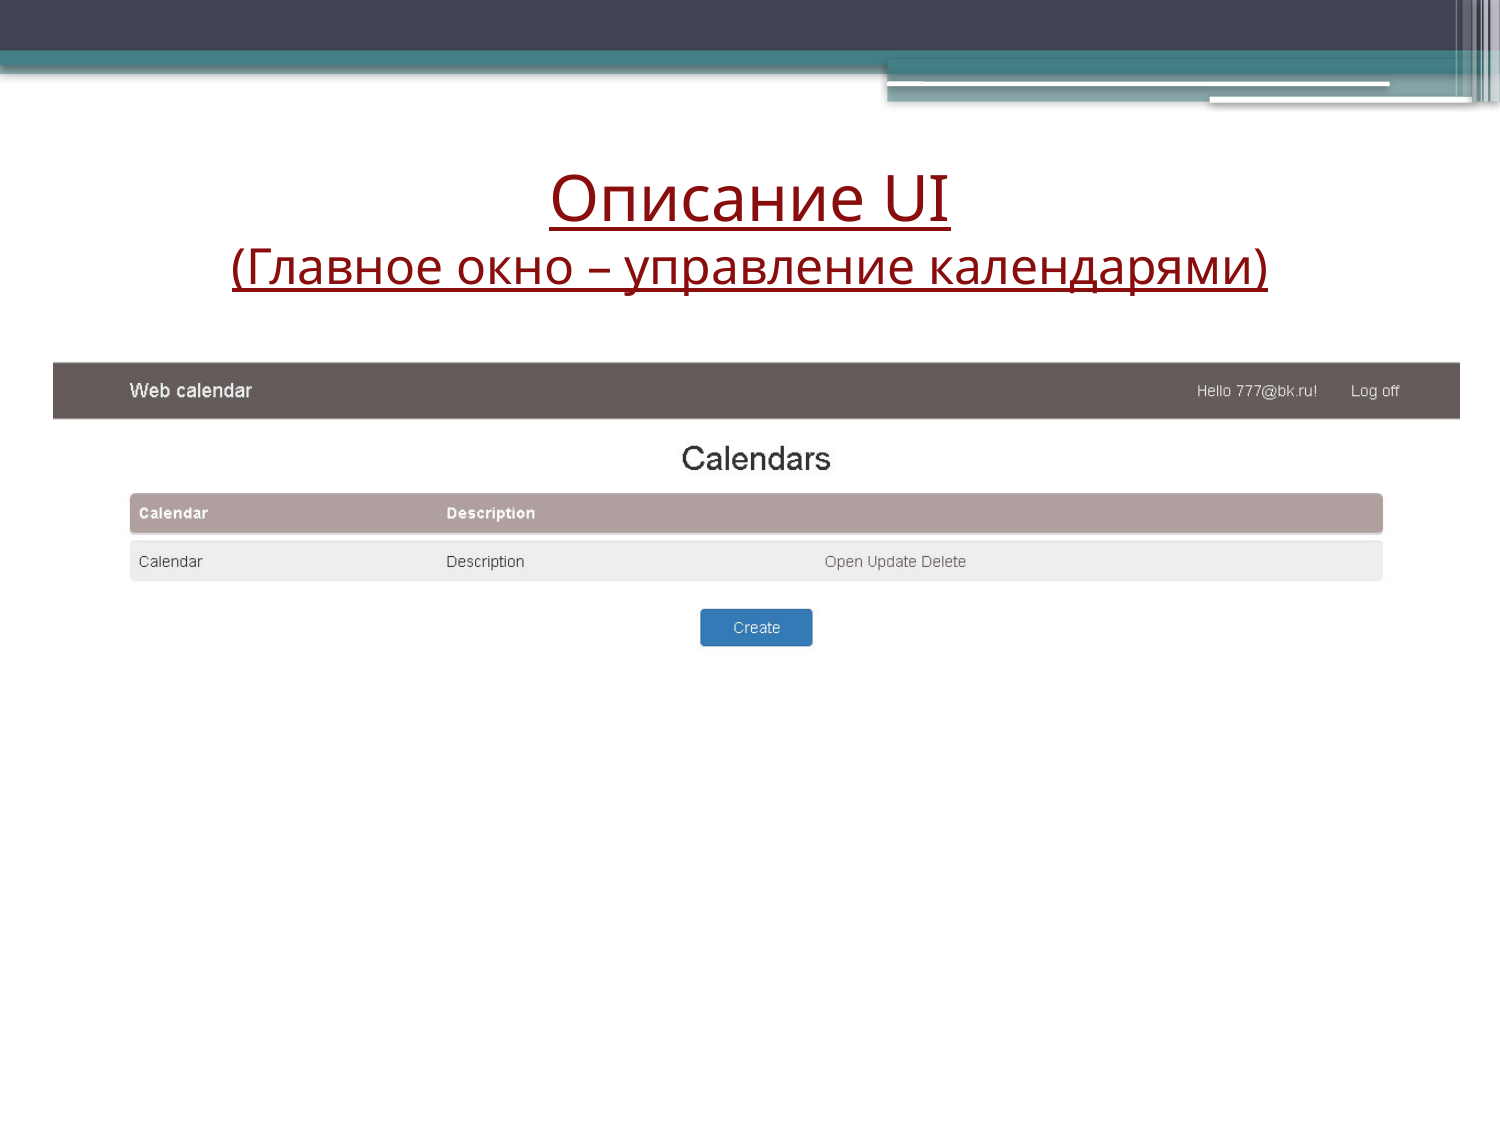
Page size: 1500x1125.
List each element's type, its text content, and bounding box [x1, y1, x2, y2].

picture [52, 361, 1460, 740]
title Описание UI (Главное окно – управление календарями) [75, 149, 1425, 303]
